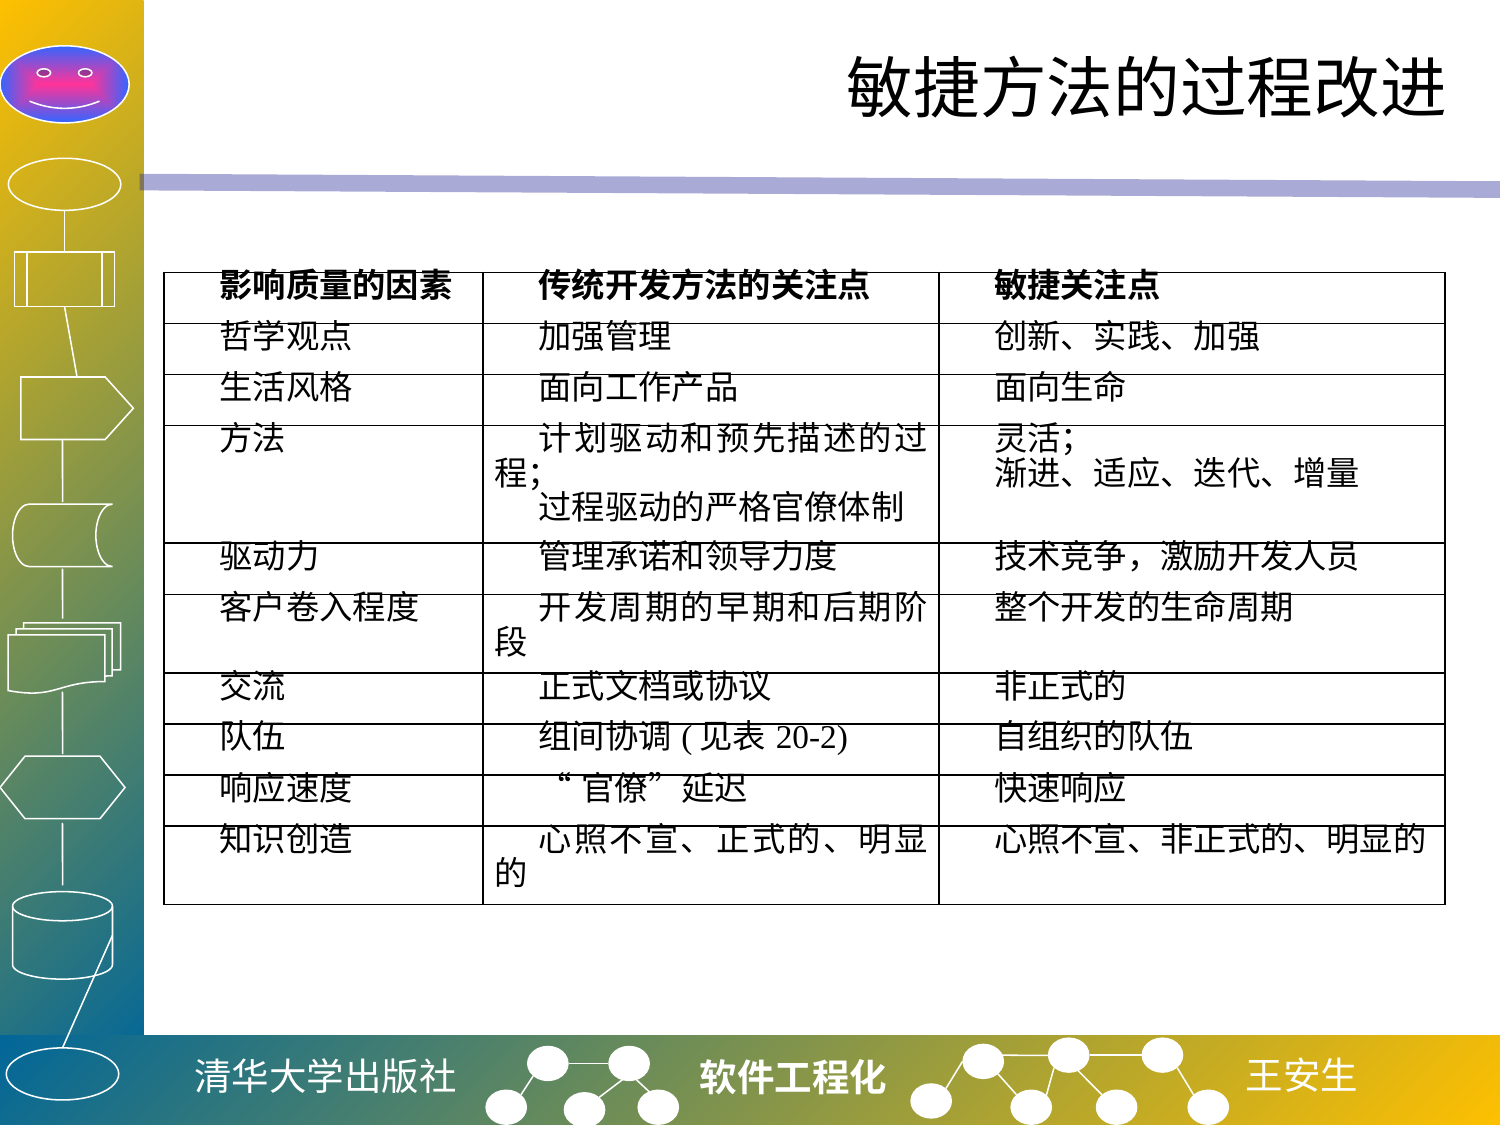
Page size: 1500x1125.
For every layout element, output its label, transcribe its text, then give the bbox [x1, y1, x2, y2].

table_cell 驱动力 [165, 544, 482, 594]
table_cell 非正式的 [940, 674, 1444, 723]
table_header 传统开发方法的关注点 [484, 273, 938, 323]
table_cell 客户卷入程度 [165, 595, 482, 672]
table_cell 创新、实践、加强 [940, 324, 1444, 374]
table_cell 灵活； 渐进、适应、迭代、增量 [940, 426, 1444, 542]
table_cell 队伍 [165, 725, 482, 774]
table_cell 响应速度 [165, 776, 482, 825]
table_cell 面向生命 [940, 375, 1444, 425]
table_cell 交流 [165, 674, 482, 723]
table_cell “官僚”延迟 [484, 776, 938, 825]
table_header 影响质量的因素 [165, 273, 482, 323]
table_cell 快速响应 [940, 776, 1444, 825]
title 敏捷方法的过程改进 [187, 24, 1463, 147]
table_cell 技术竞争，激励开发人员 [940, 544, 1444, 594]
table_cell 哲学观点 [165, 324, 482, 374]
table_header 敏捷关注点 [940, 273, 1444, 323]
table_cell 管理承诺和领导力度 [484, 544, 938, 594]
table_cell 心照不宣、非正式的、明显的 [940, 827, 1444, 904]
table_cell 计划驱动和预先描述的过程； 过程驱动的严格官僚体制 [484, 426, 938, 542]
table_cell 知识创造 [165, 827, 482, 904]
table_cell 组间协调(见表20-2) [484, 725, 938, 774]
table_cell 自组织的队伍 [940, 725, 1444, 774]
table_cell 整个开发的生命周期 [940, 595, 1444, 672]
table_cell 方法 [165, 426, 482, 542]
table_cell 面向工作产品 [484, 375, 938, 425]
table_cell 正式文档或协议 [484, 674, 938, 723]
table_cell 开发周期的早期和后期阶段 [484, 595, 938, 672]
table_cell 心照不宣、正式的、明显的 [484, 827, 938, 904]
table_cell 生活风格 [165, 375, 482, 425]
table_cell 加强管理 [484, 324, 938, 374]
